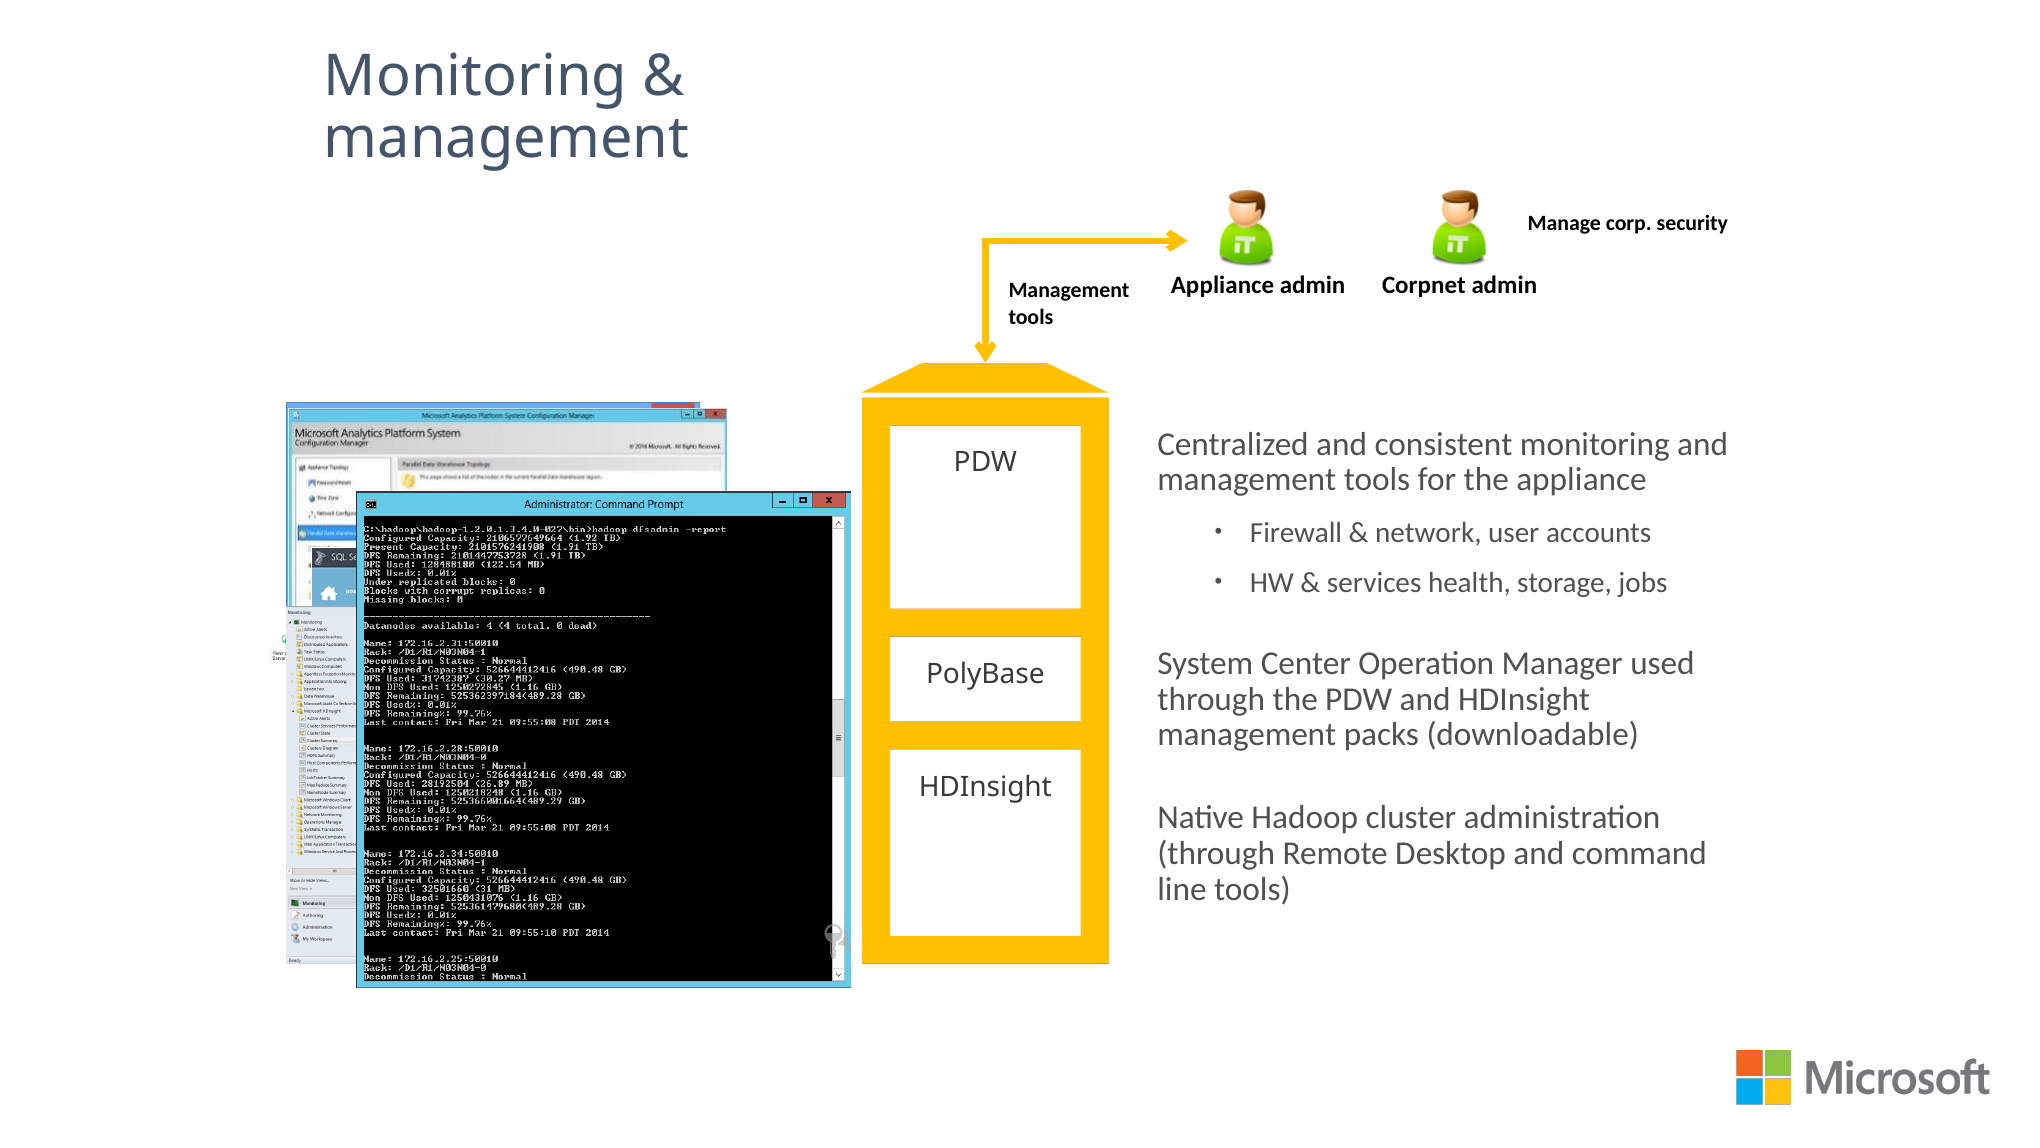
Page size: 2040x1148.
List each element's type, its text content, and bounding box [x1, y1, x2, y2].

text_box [861, 362, 1110, 964]
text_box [1025, 200, 1148, 403]
picture [269, 397, 852, 988]
text_box Centralized and consistent monitoring and management tools for the appliance Firewall & network, user accounts HW & services health, storage, jobs System Center Operation Manager used through the PDW and HDInsight management packs (downloadable) Native Hadoop cluster administration (through Remote Desktop and command line tools) [1134, 403, 1749, 908]
text_box Manage corp. security [1564, 201, 1744, 243]
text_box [1356, 190, 1564, 307]
title Monitoring & management [299, 30, 1763, 186]
text_box Management tools [993, 268, 1025, 336]
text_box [1143, 190, 1356, 307]
